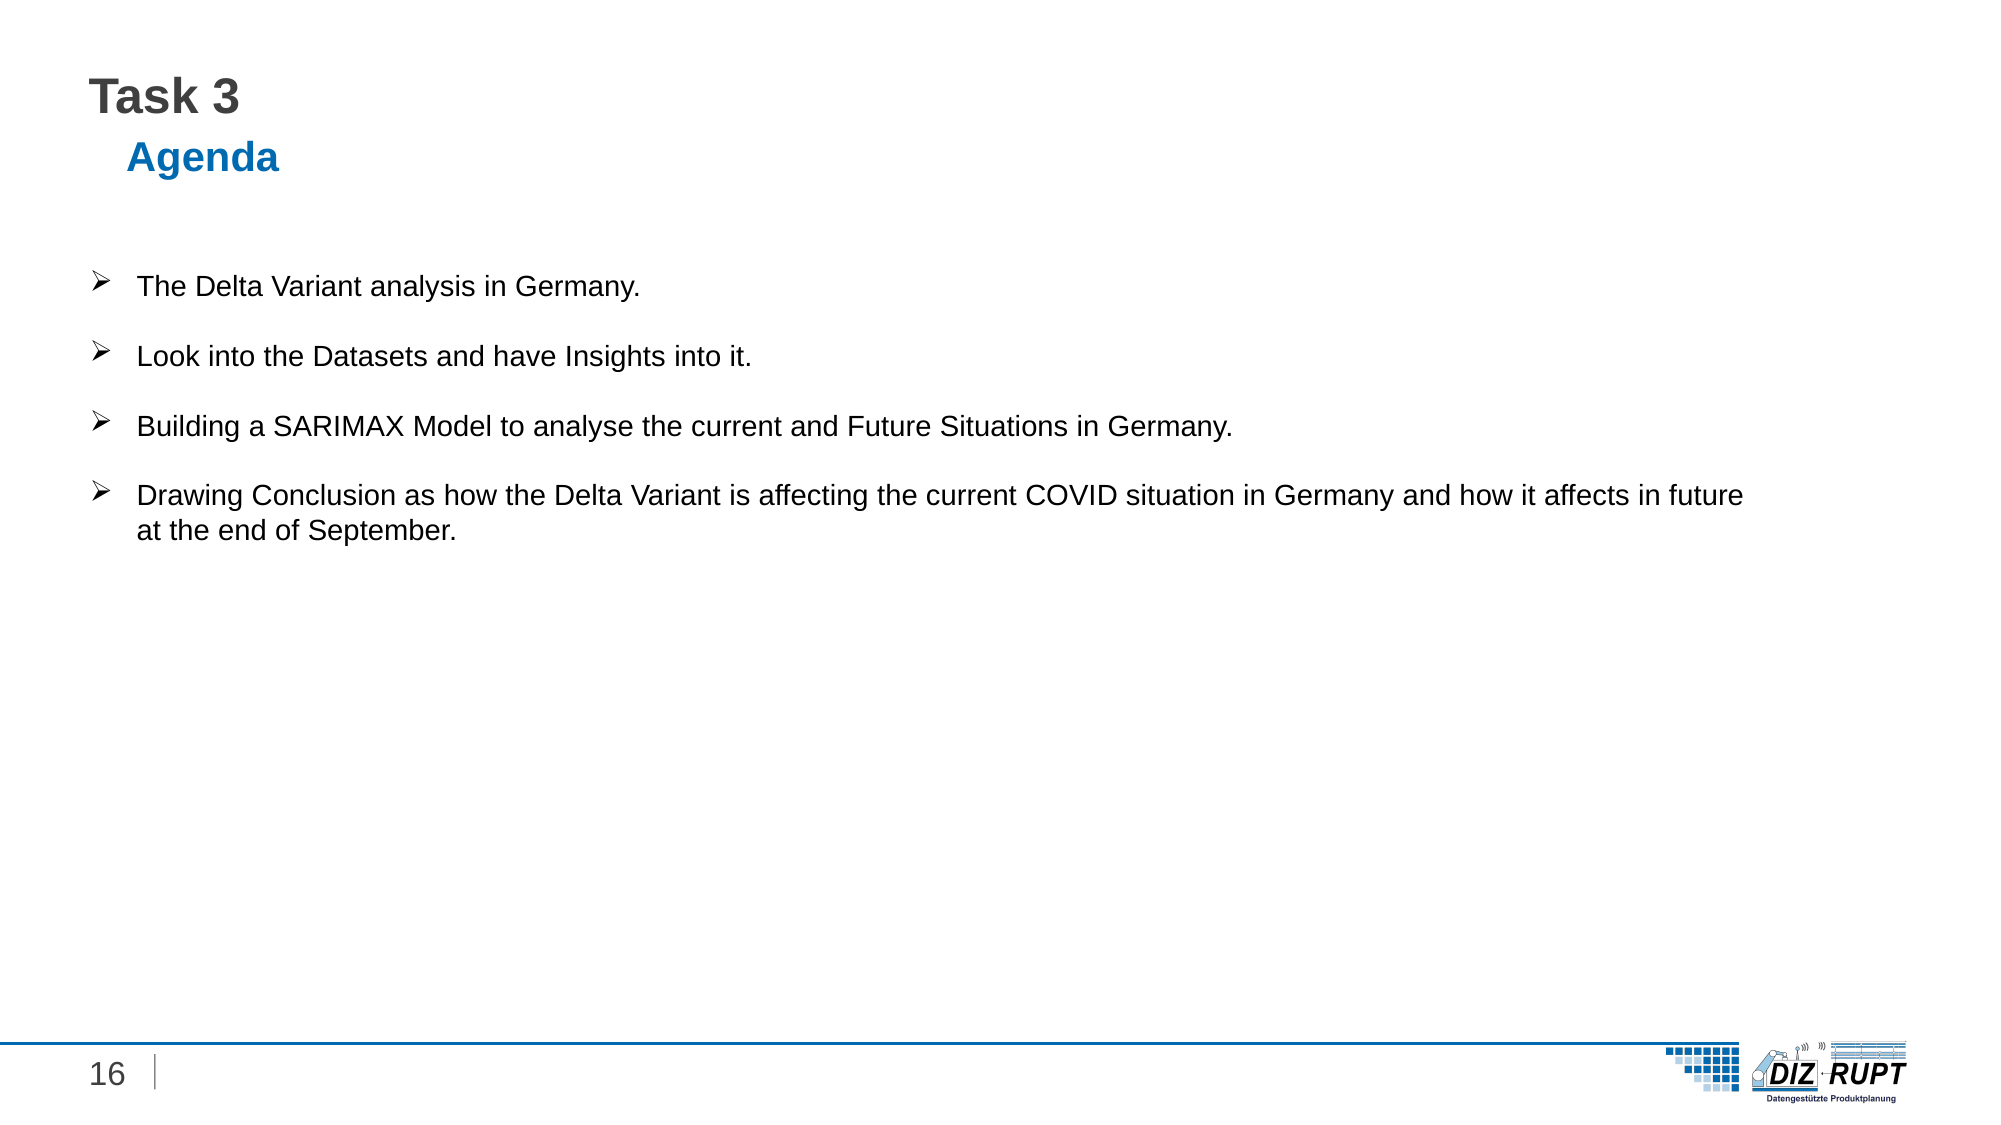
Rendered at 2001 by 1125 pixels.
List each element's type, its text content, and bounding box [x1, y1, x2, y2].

text_box The Delta Variant analysis in Germany. Look into the Datasets and have Insights into it. Building a SARIMAX Model to analyse the current and Future Situations in Germany. Drawing Conclusion as how the Delta Variant is affecting the current COVID situation in Germany and how it affects in future at the end of September. [75, 259, 1783, 554]
picture [1666, 1039, 1912, 1104]
list Agenda [88, 135, 1912, 201]
title Task 3 [88, 70, 1912, 135]
slide_number 16 [88, 1048, 126, 1096]
